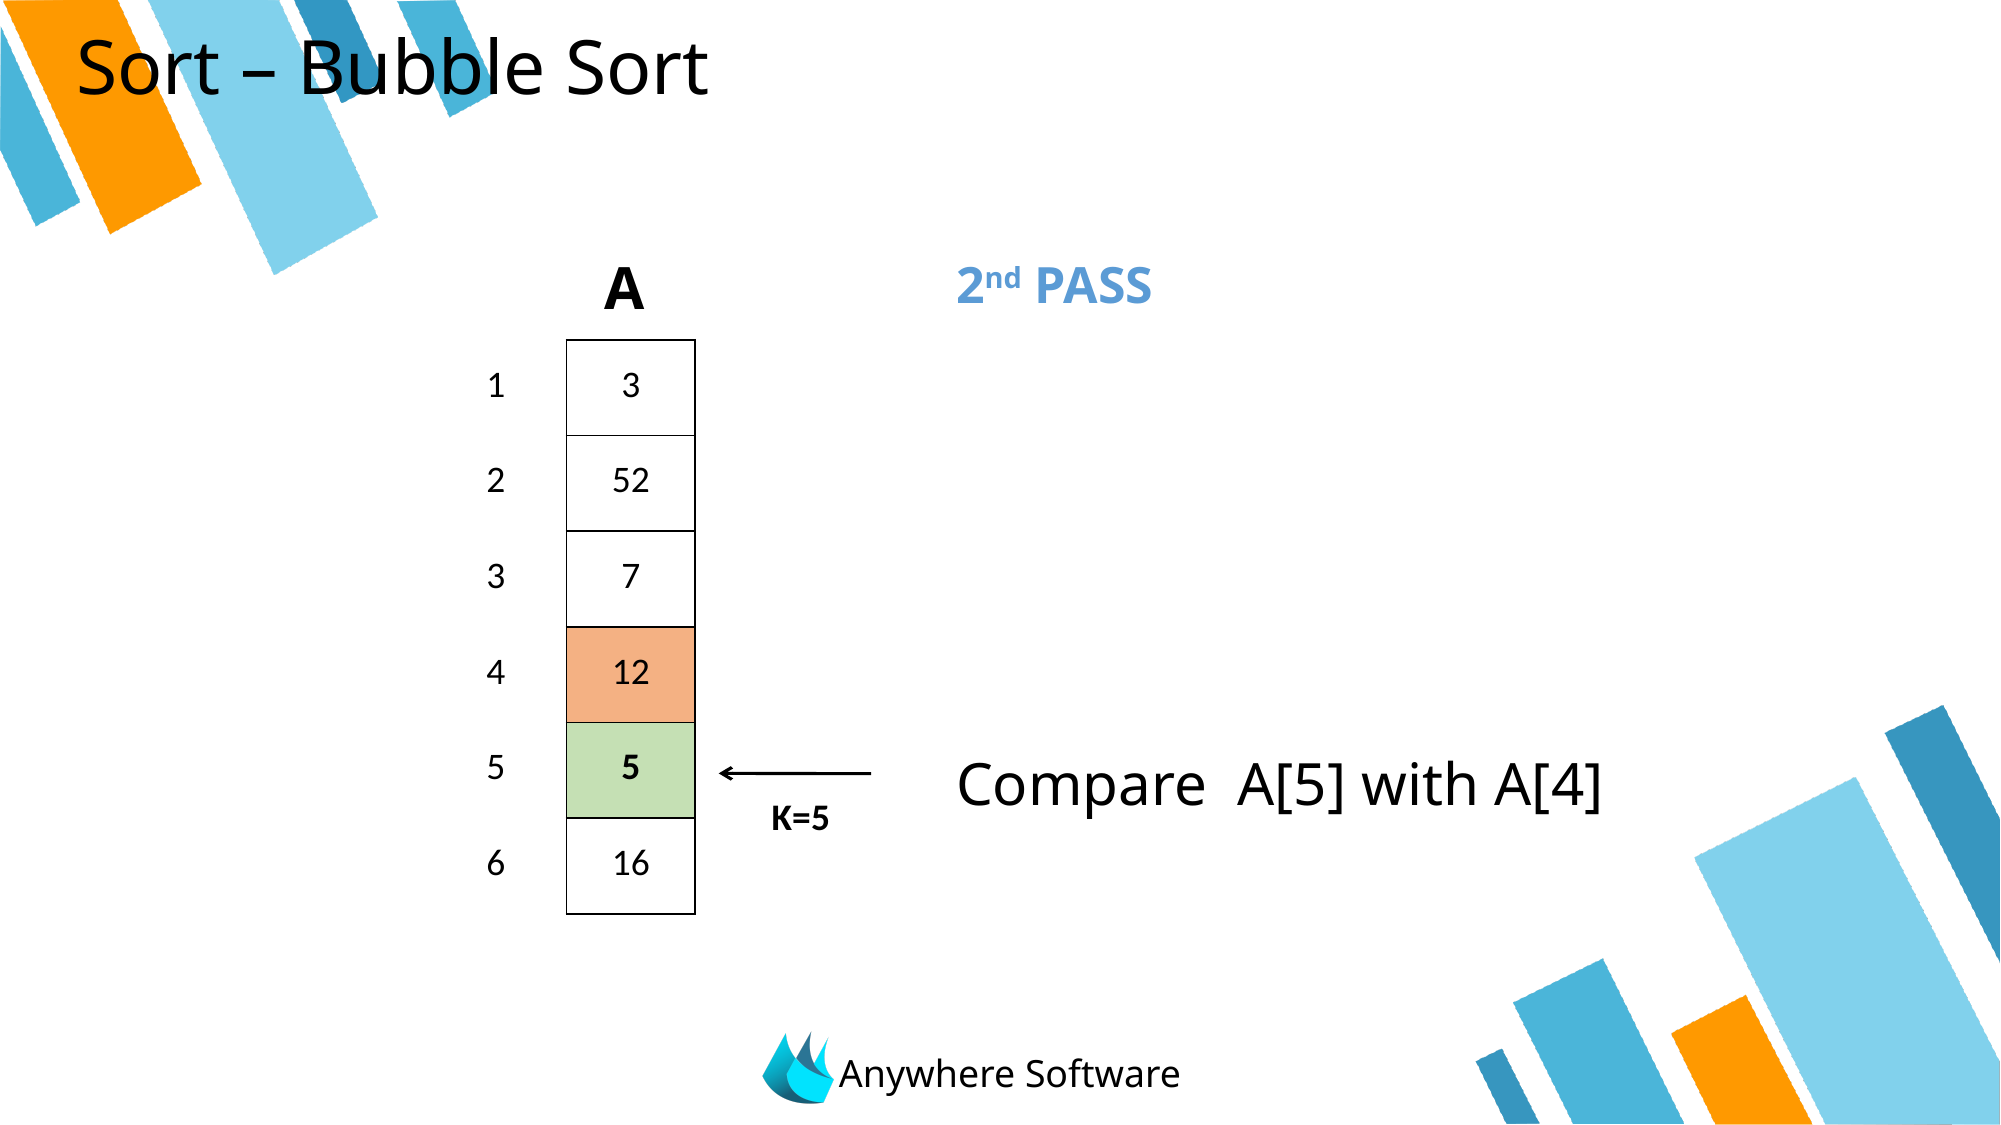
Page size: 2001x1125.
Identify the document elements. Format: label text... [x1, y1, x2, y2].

table_cell 52 [567, 436, 694, 530]
text_box Sort – Bubble Sort [61, 22, 1863, 165]
text_box Κ=5 [718, 785, 883, 845]
table_cell 2 [461, 436, 531, 531]
table_cell 12 [567, 628, 694, 722]
picture [0, 0, 2000, 1125]
table_cell 6 [461, 818, 531, 914]
text_box A [530, 244, 719, 330]
text_box Compare A[5] with A[4] [941, 740, 1715, 895]
table_header 3 [567, 341, 694, 435]
table_cell 3 [461, 531, 531, 627]
text_box 2nd PASS [941, 246, 1715, 321]
table_cell 5 [567, 723, 694, 817]
table_cell 7 [567, 532, 694, 626]
table_header 1 [461, 340, 531, 436]
table_cell 16 [567, 819, 694, 913]
table_cell 5 [461, 723, 531, 818]
table_cell 4 [461, 627, 531, 723]
